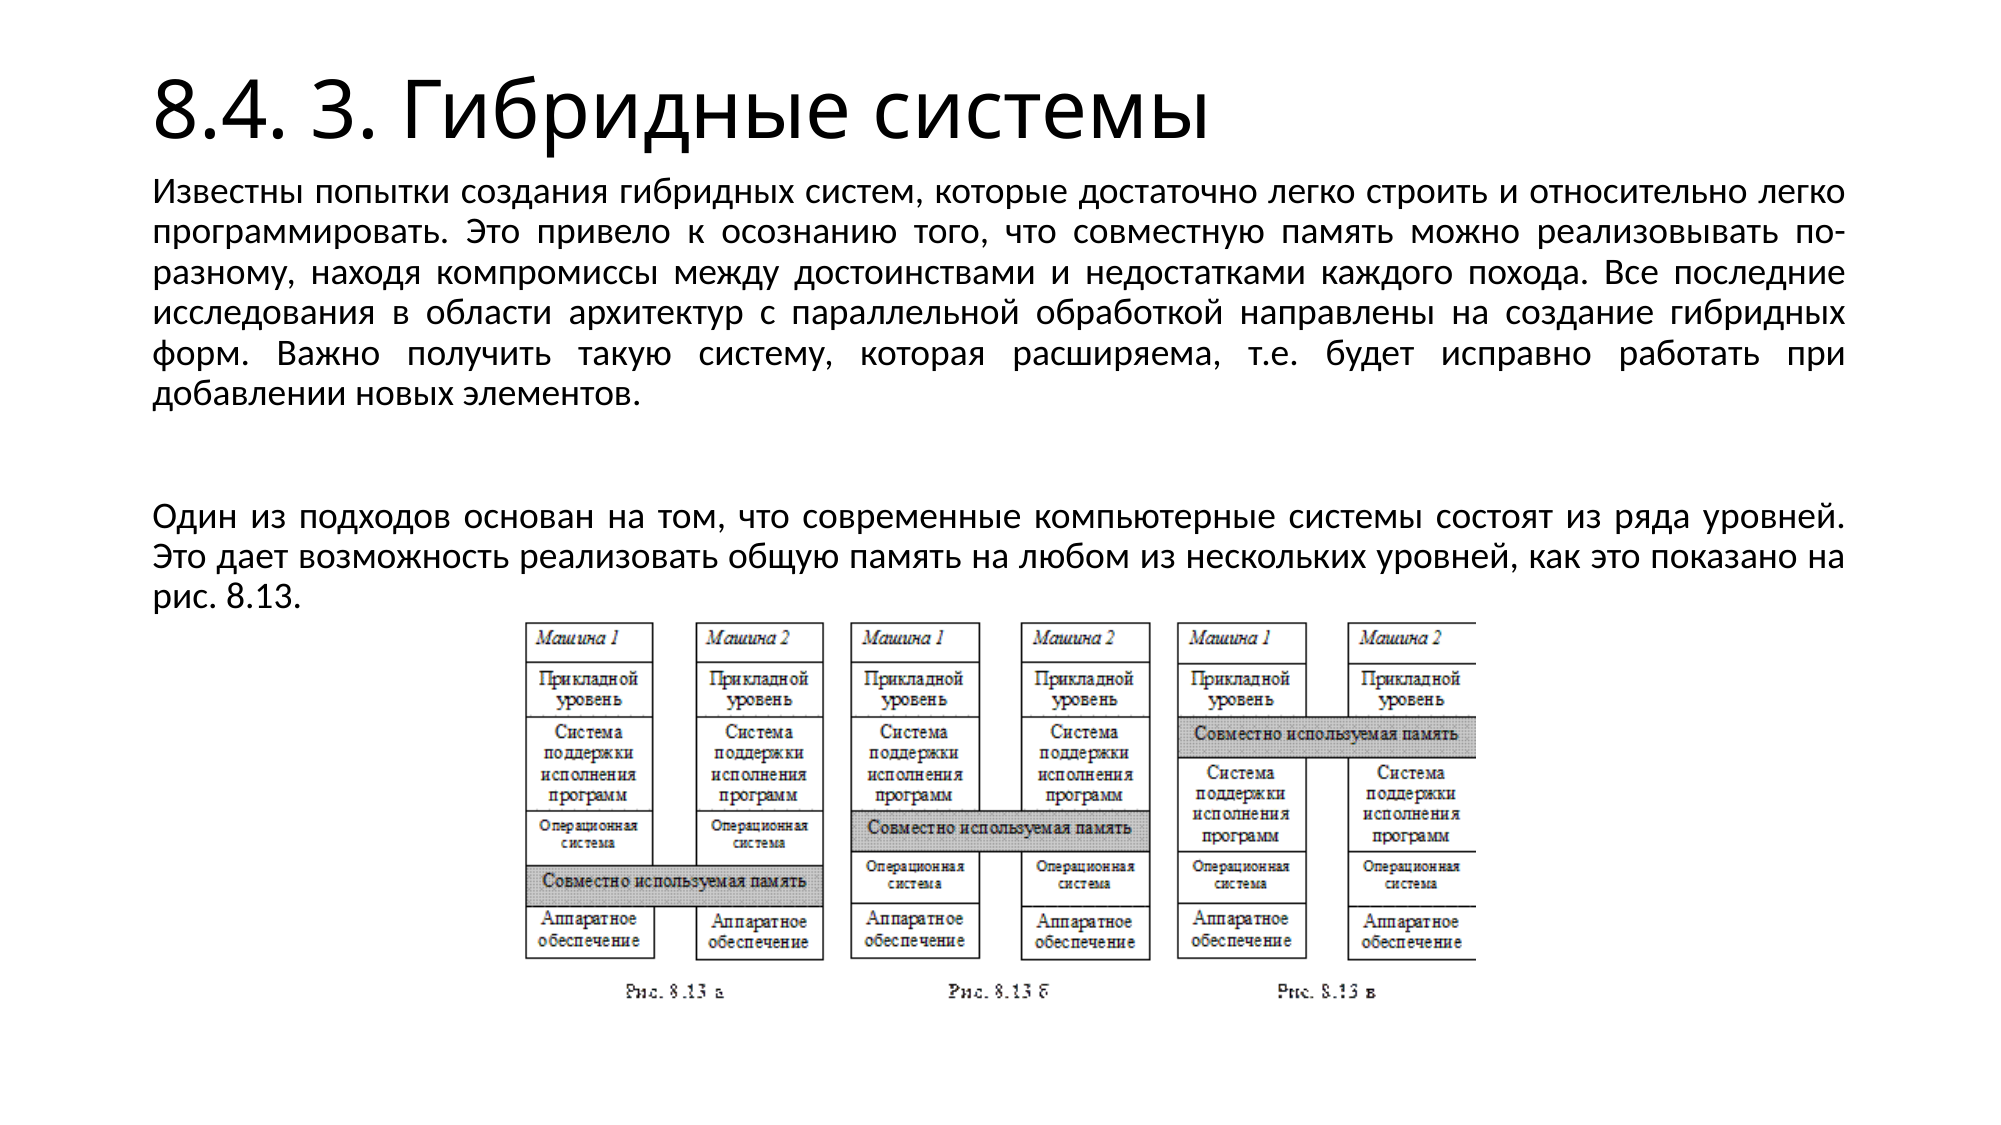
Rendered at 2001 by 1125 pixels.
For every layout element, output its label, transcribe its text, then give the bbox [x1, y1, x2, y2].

picture [524, 621, 1476, 1014]
title 8.4. 3. Гибридные системы [137, 59, 1863, 163]
list Известны попытки создания гибридных систем, которые достаточно легко строить и относительно легко программировать. Это привело к осознанию того, что совместную память можно реализовывать по-разному, находя компромиссы между достоинствами и недостатками каждого похода. Все последние исследования в области архитектур с параллельной обработкой направлены на создание гибридных форм. Важно получить такую систему, которая расширяема, т.е. будет исправно работать при добавлении новых элементов. Один из подходов основан на том, что современные компьютерные системы состоят из ряда уровней. Это дает возможность реализовать общую память на любом из нескольких уровней, как это показано на рис. 8.13. [137, 163, 1863, 1014]
